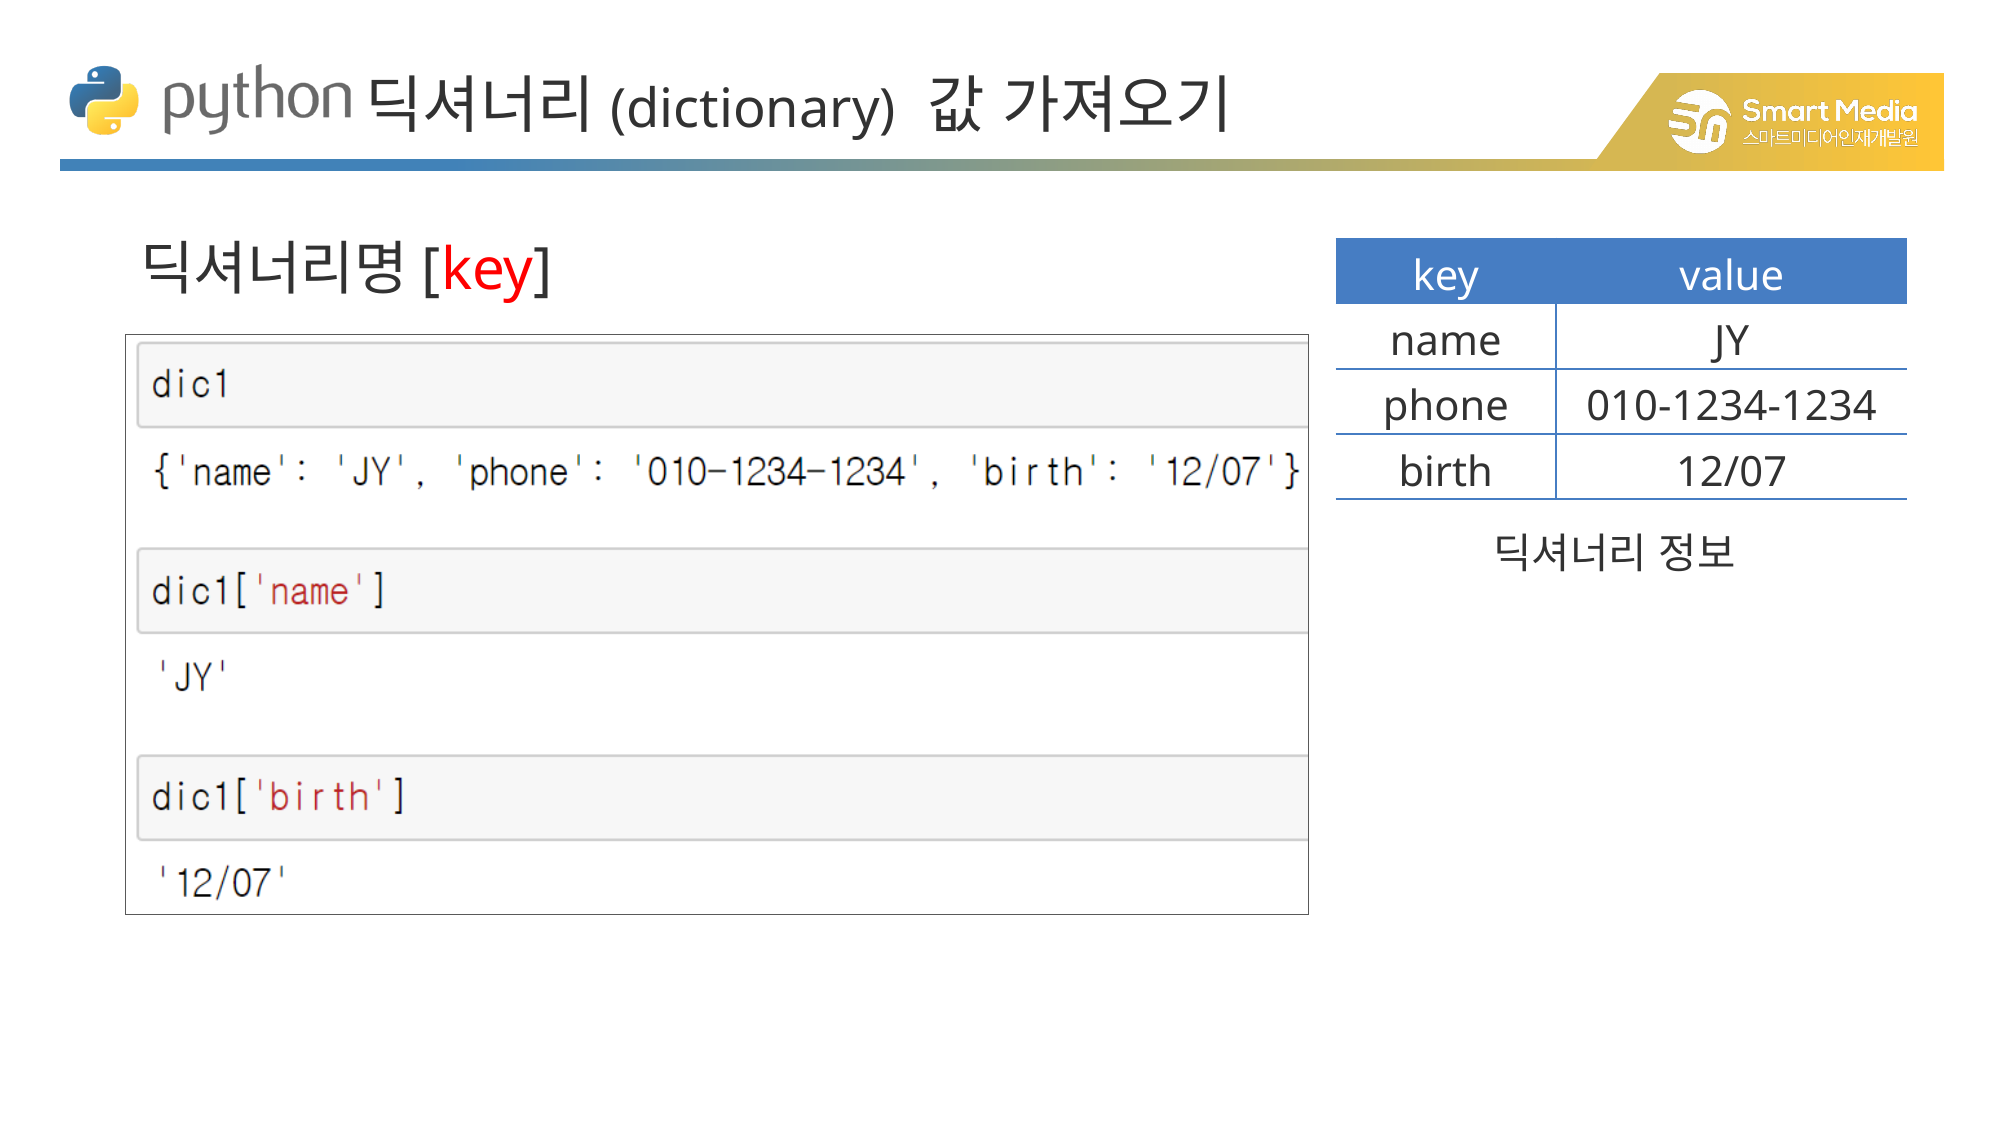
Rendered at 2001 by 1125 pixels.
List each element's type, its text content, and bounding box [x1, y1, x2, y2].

text_box 딕셔너리 정보 [1421, 509, 1808, 584]
table_cell 12/07 [1557, 435, 1907, 498]
text_box 딕셔너리(dictionary) 값 가져오기 [350, 57, 1248, 148]
table_cell name [1336, 304, 1555, 368]
picture [1658, 83, 1932, 160]
picture [125, 334, 1309, 915]
table_header value [1557, 239, 1907, 303]
table_cell 010-1234-1234 [1557, 370, 1907, 433]
table_cell phone [1336, 370, 1555, 433]
picture [60, 55, 363, 147]
table_header key [1336, 239, 1555, 303]
text_box 딕셔너리명[key] [125, 210, 1599, 309]
table_cell JY [1557, 304, 1907, 368]
table_cell birth [1336, 435, 1555, 498]
